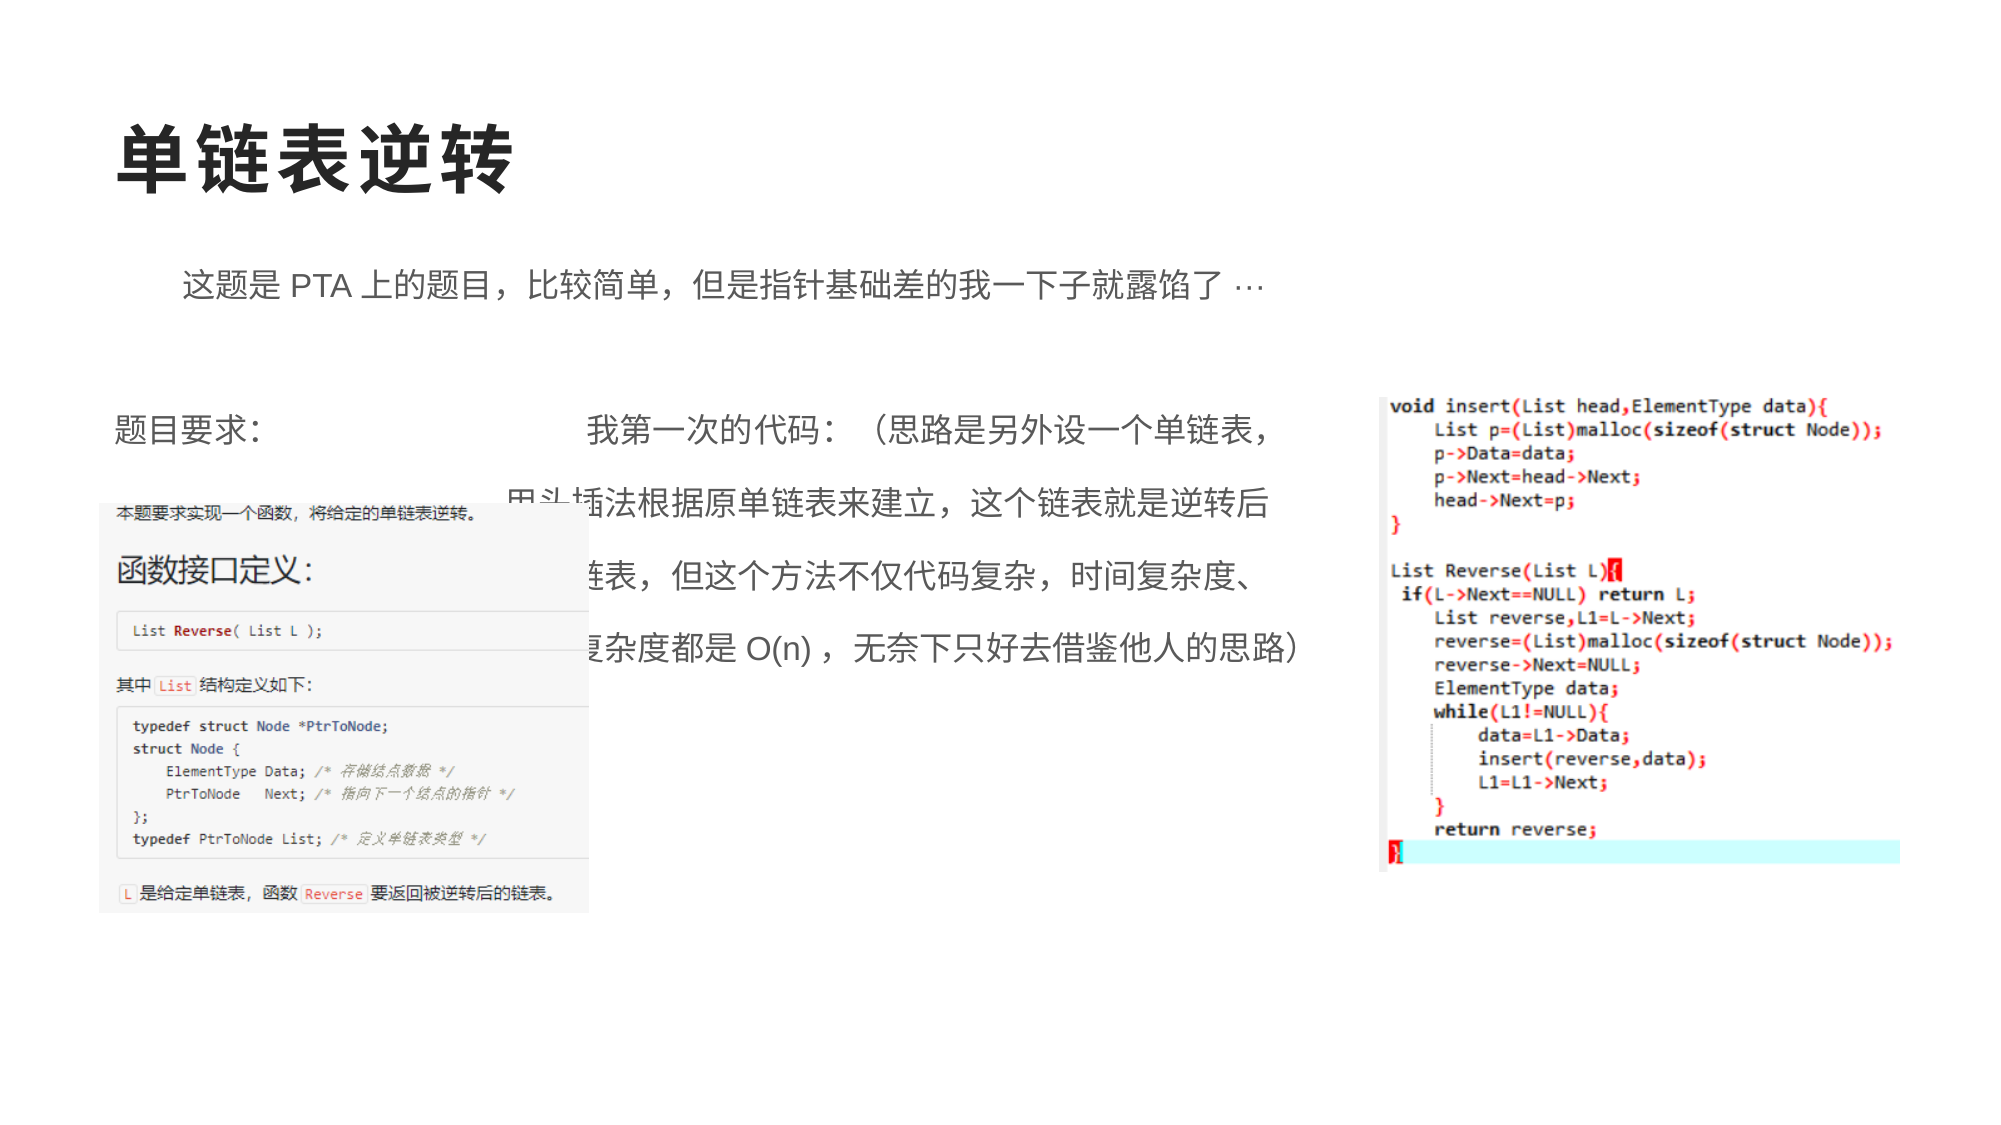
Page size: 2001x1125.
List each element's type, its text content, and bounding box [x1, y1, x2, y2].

list 这题是PTA上的题目，比较简单，但是指针基础差的我一下子就露馅了··· 题目要求： 我第一次的代码：（思路是另外设一个单链表， 用头插法根据原单链表来建立，这个链表就是逆转后 的单链表，但这个方法不仅代码复杂，时间复杂度、 空间复杂度都是O(n)，无奈下只好去借鉴他人的思路） [99, 244, 1900, 1026]
picture [1379, 397, 1900, 872]
picture [99, 503, 589, 913]
title 单链表逆转 [99, 99, 1900, 216]
